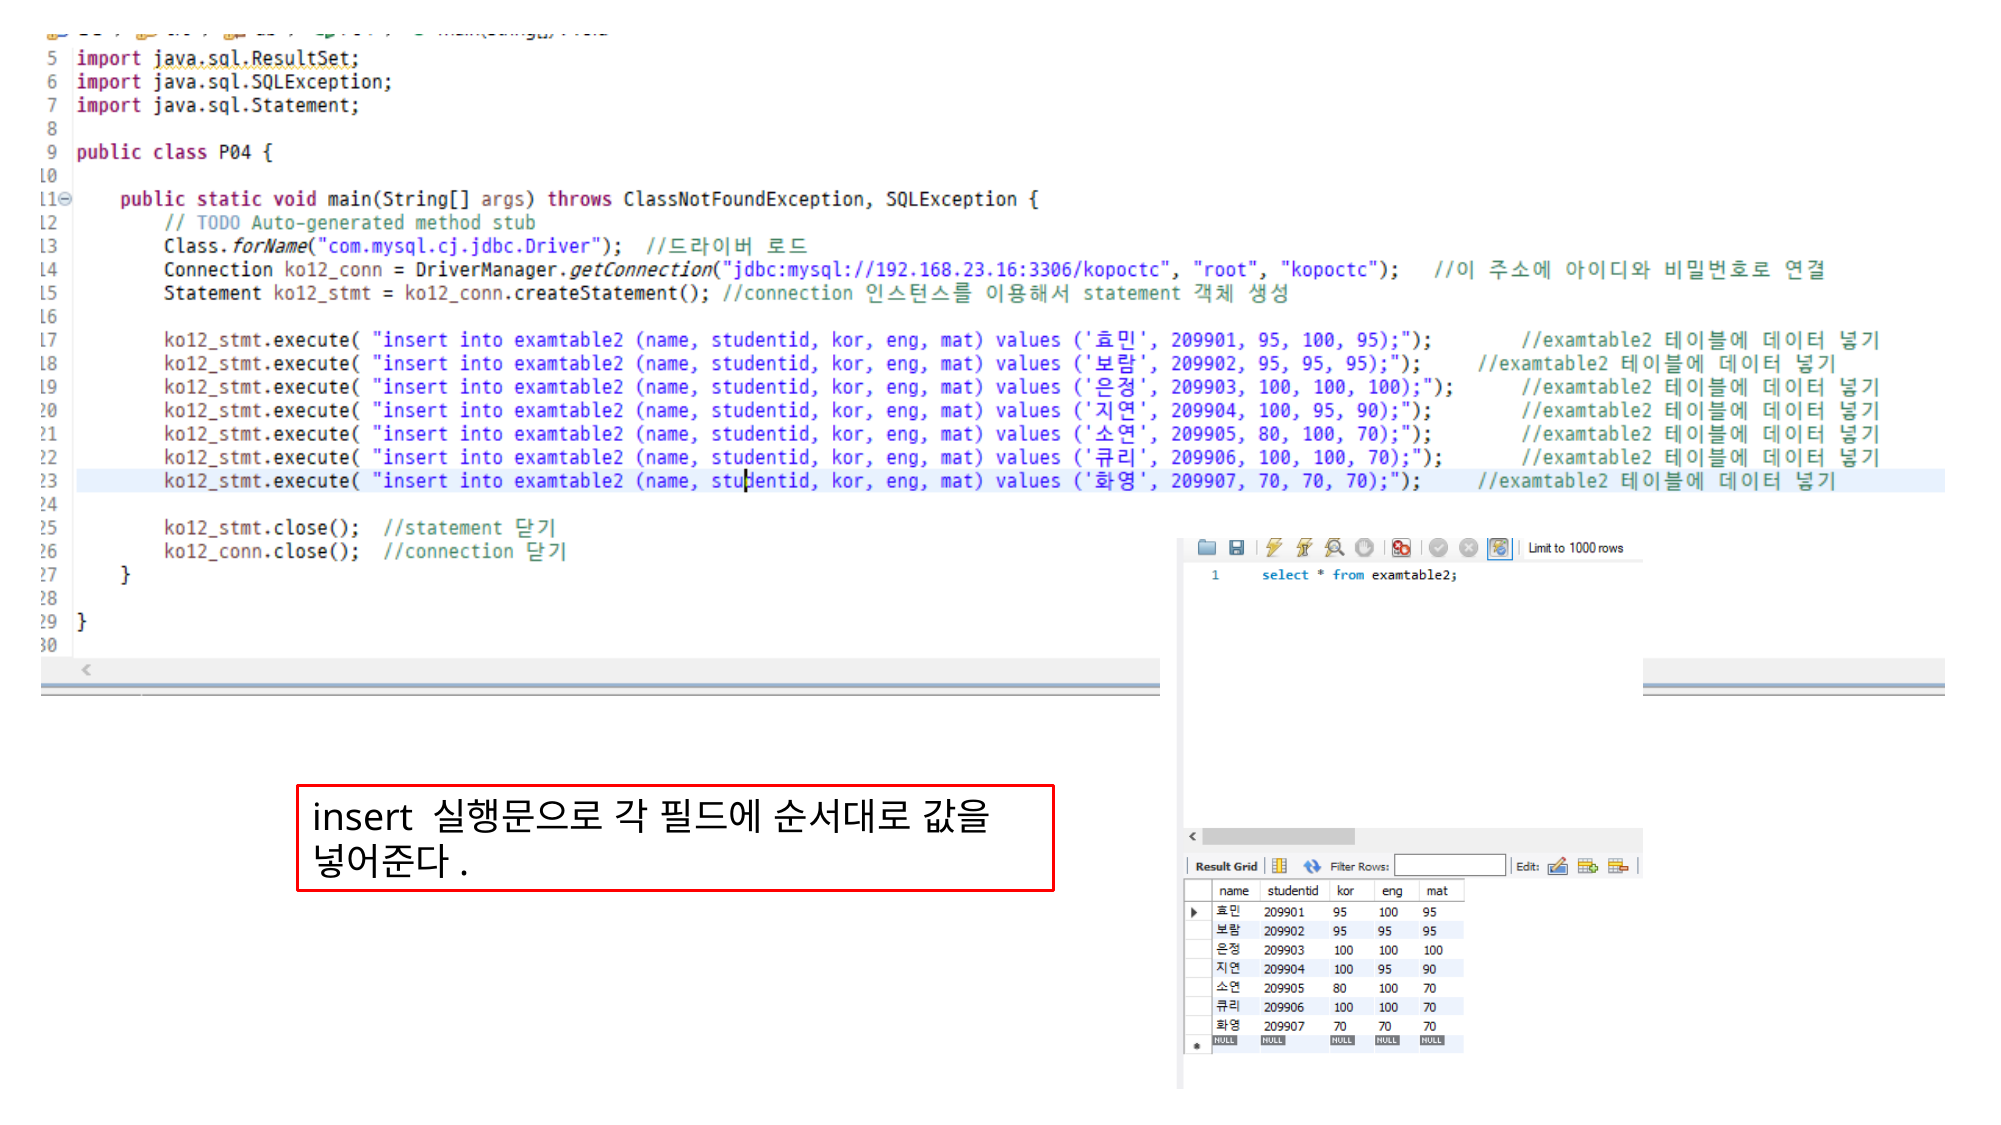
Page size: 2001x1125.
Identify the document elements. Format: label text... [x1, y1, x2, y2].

text_box insert 실행문으로 각 필드에 순서대로 값을 넣어준다. [297, 785, 1054, 891]
picture [41, 34, 1945, 1089]
